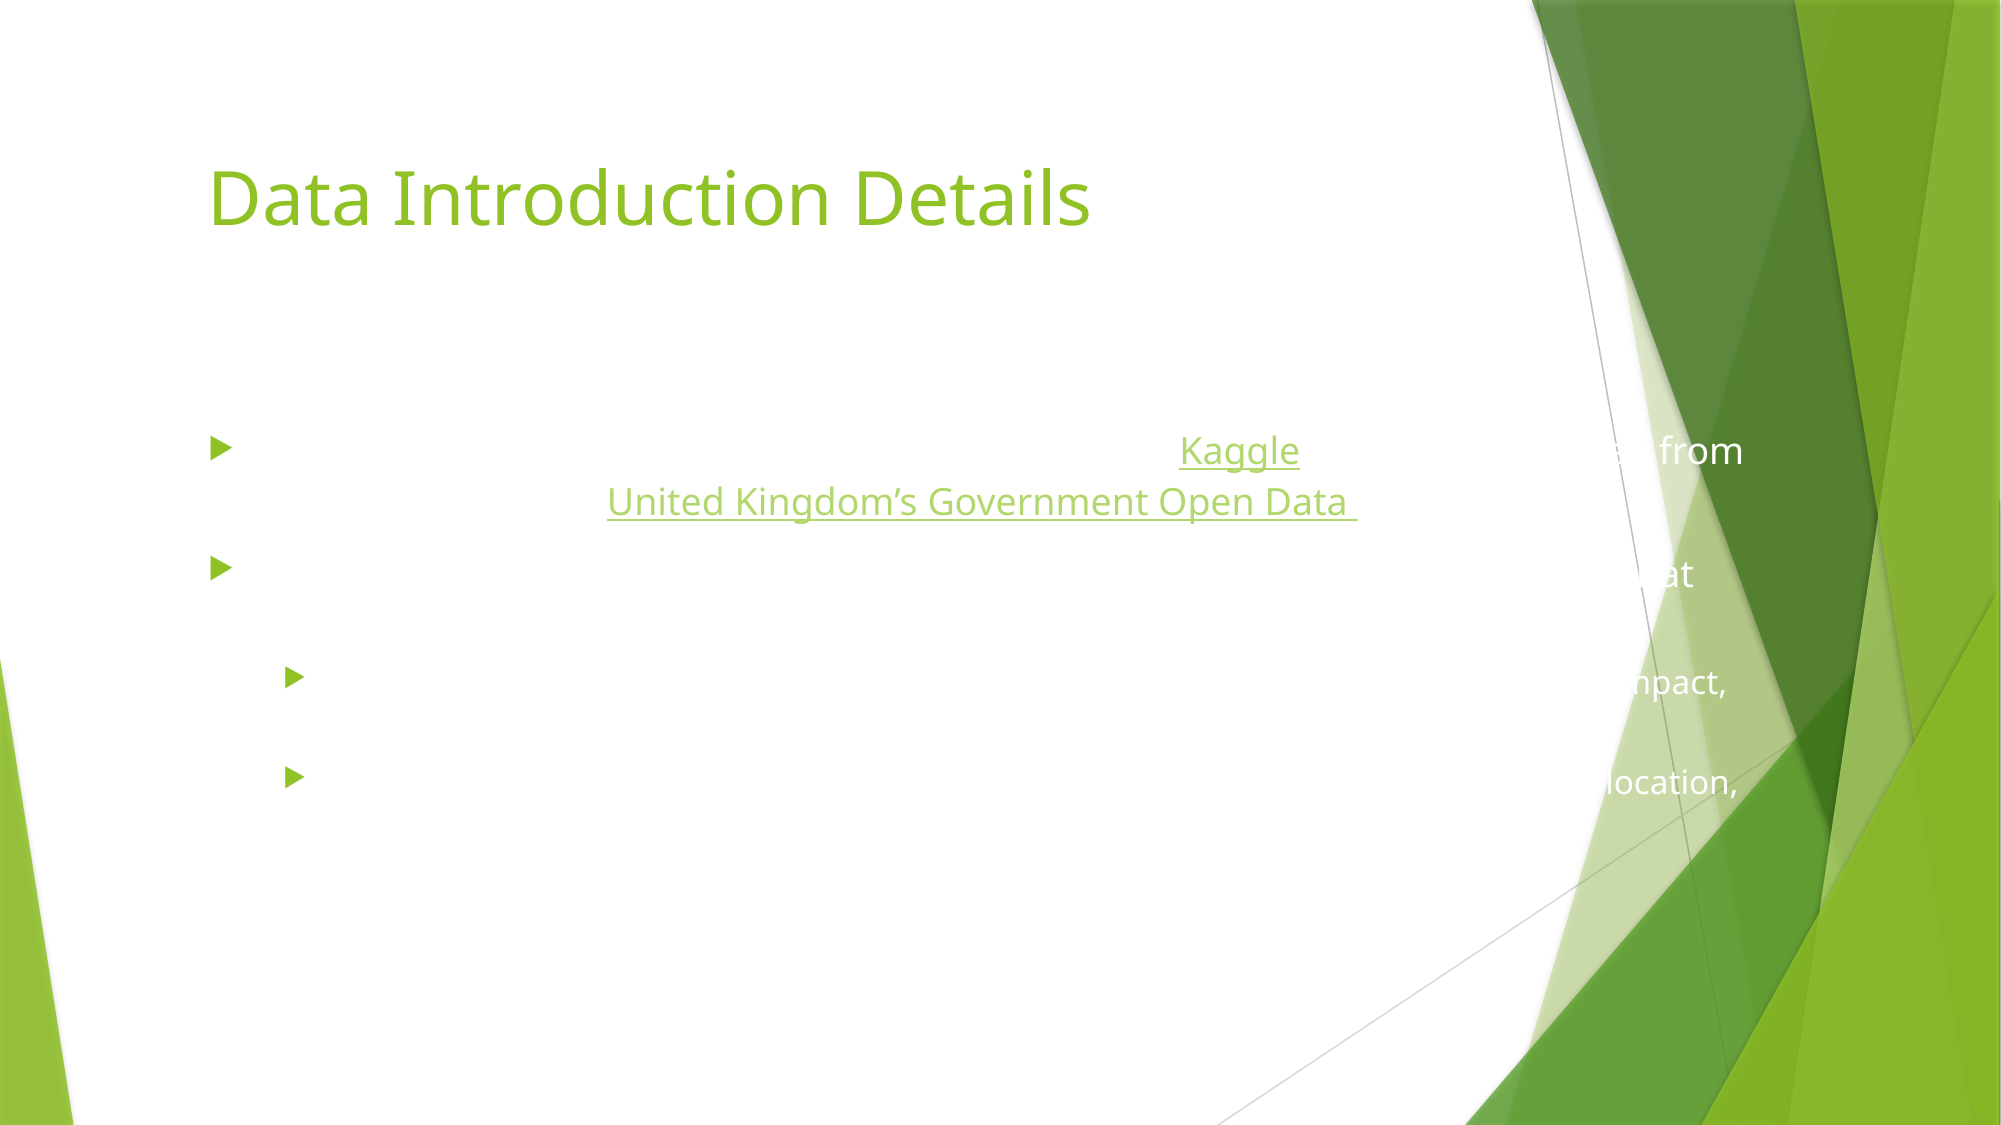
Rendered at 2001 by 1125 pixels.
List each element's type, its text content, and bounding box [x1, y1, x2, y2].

title Data Introduction Details [192, 142, 1800, 394]
list The data for this project is obtained from a user on Kaggle and was composed from information on the United Kingdom’s Government Open Data website. It consists of two different datasets that contain information from 2005-2017 that were combined on a common field (accident_index). Vehicle_Information.csv: A file containing information about the vehicles, point of impact, maneuvers made, driver information, etc. Accident_Information.csv: A file containing details about the accident that include location, junction details, date and time, accident severity, etc. [192, 419, 1800, 979]
